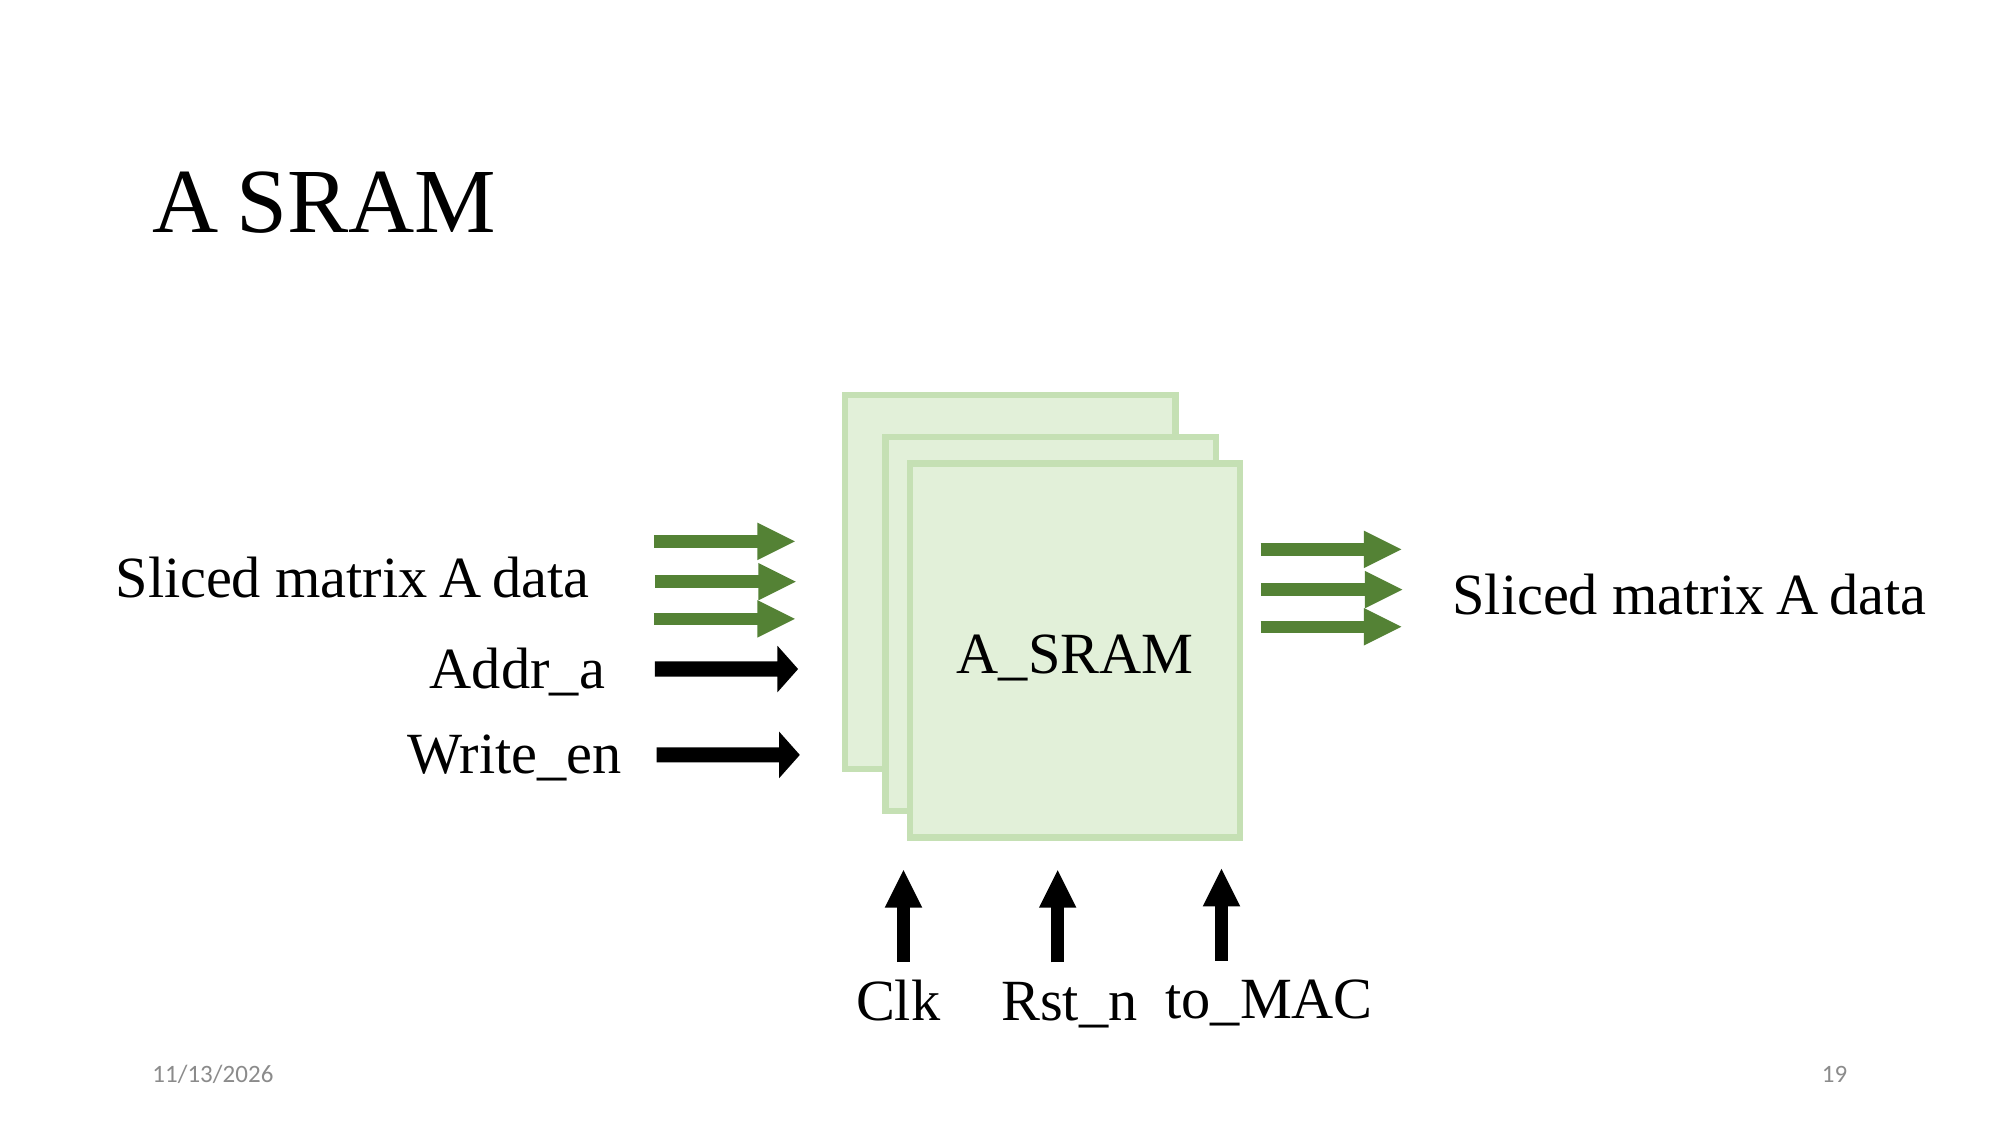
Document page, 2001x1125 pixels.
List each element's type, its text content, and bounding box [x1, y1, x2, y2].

text_box Write_en [392, 708, 672, 793]
text_box Sliced matrix A data [100, 531, 643, 616]
text_box Sliced matrix A data [1437, 548, 1980, 634]
text_box [844, 394, 1176, 770]
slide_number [137, 1042, 588, 1103]
text_box [695, 645, 799, 693]
text_box Rst_n [986, 954, 1173, 1040]
text_box [656, 731, 800, 779]
text_box Clk [841, 954, 972, 1039]
text_box [884, 436, 1217, 812]
text_box A_SRAM [909, 463, 1241, 839]
text_box Addr_a [415, 622, 695, 708]
text_box to_MAC [1150, 953, 1395, 1038]
title A SRAM [137, 59, 1863, 278]
slide_number 19 [1412, 1042, 1863, 1103]
